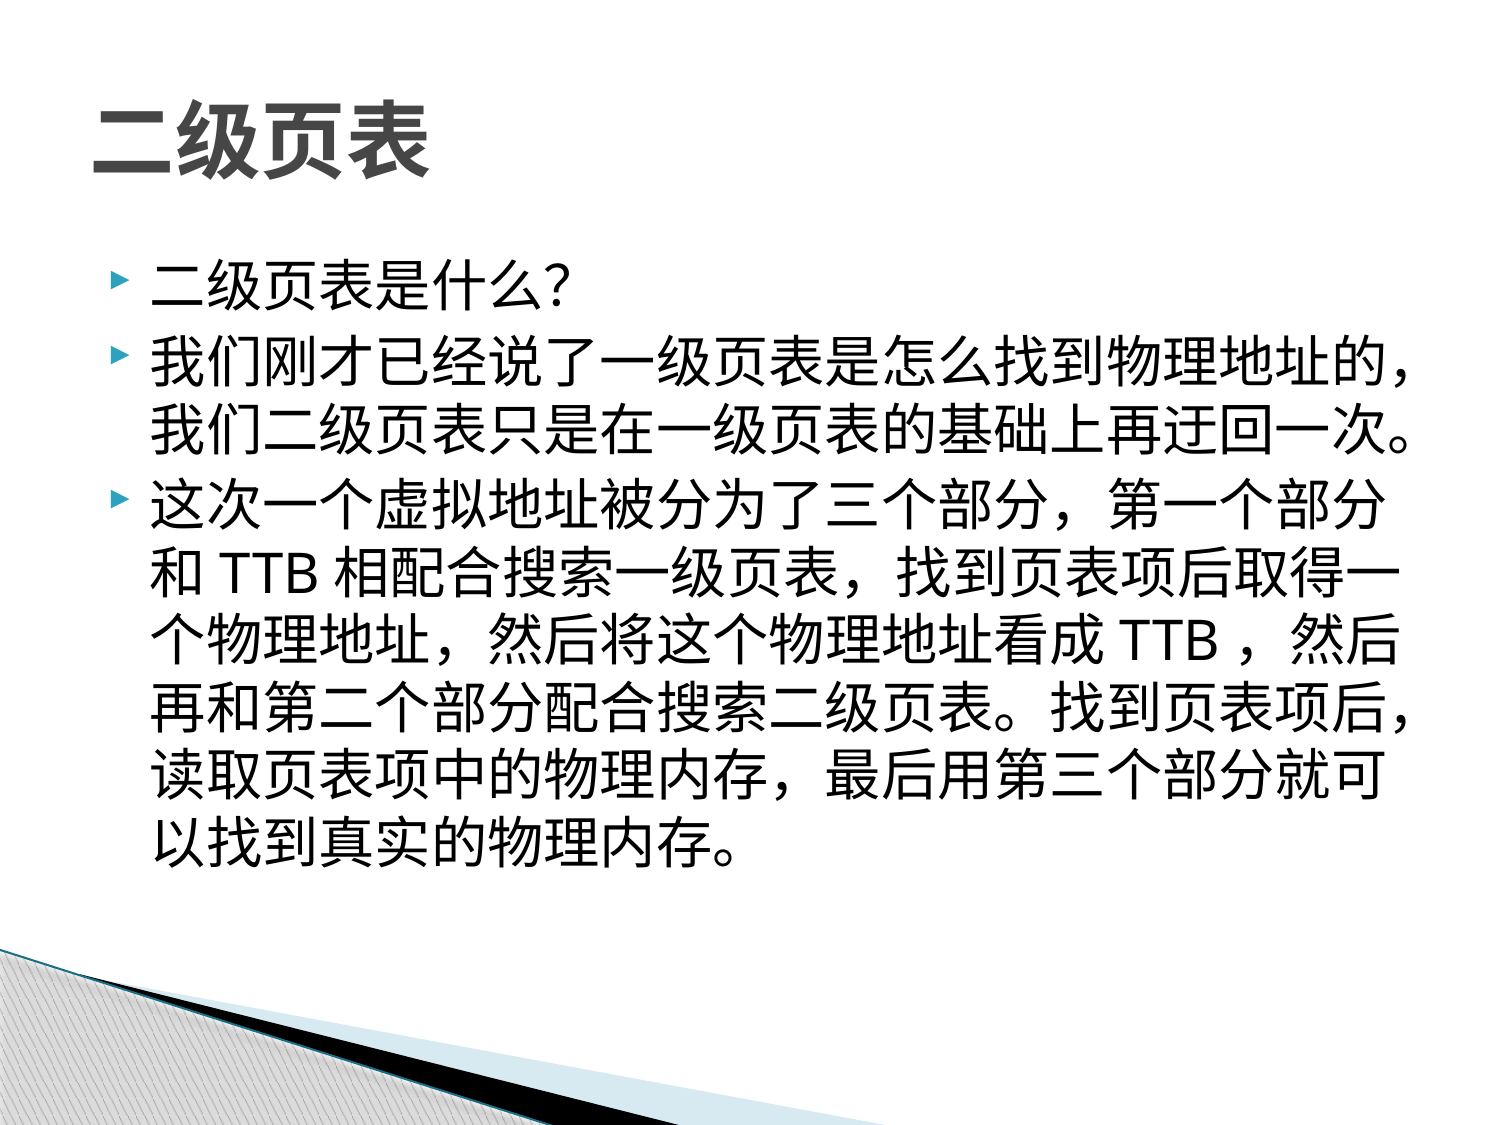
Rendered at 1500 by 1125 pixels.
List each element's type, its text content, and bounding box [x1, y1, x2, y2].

title 二级页表 [75, 45, 1425, 233]
list 二级页表是什么？ 我们刚才已经说了一级页表是怎么找到物理地址的，我们二级页表只是在一级页表的基础上再迂回一次。 这次一个虚拟地址被分为了三个部分，第一个部分和TTB相配合搜索一级页表，找到页表项后取得一个物理地址，然后将这个物理地址看成TTB，然后再和第二个部分配合搜索二级页表。找到页表项后，读取页表项中的物理内存，最后用第三个部分就可以找到真实的物理内存。 [75, 243, 1425, 986]
